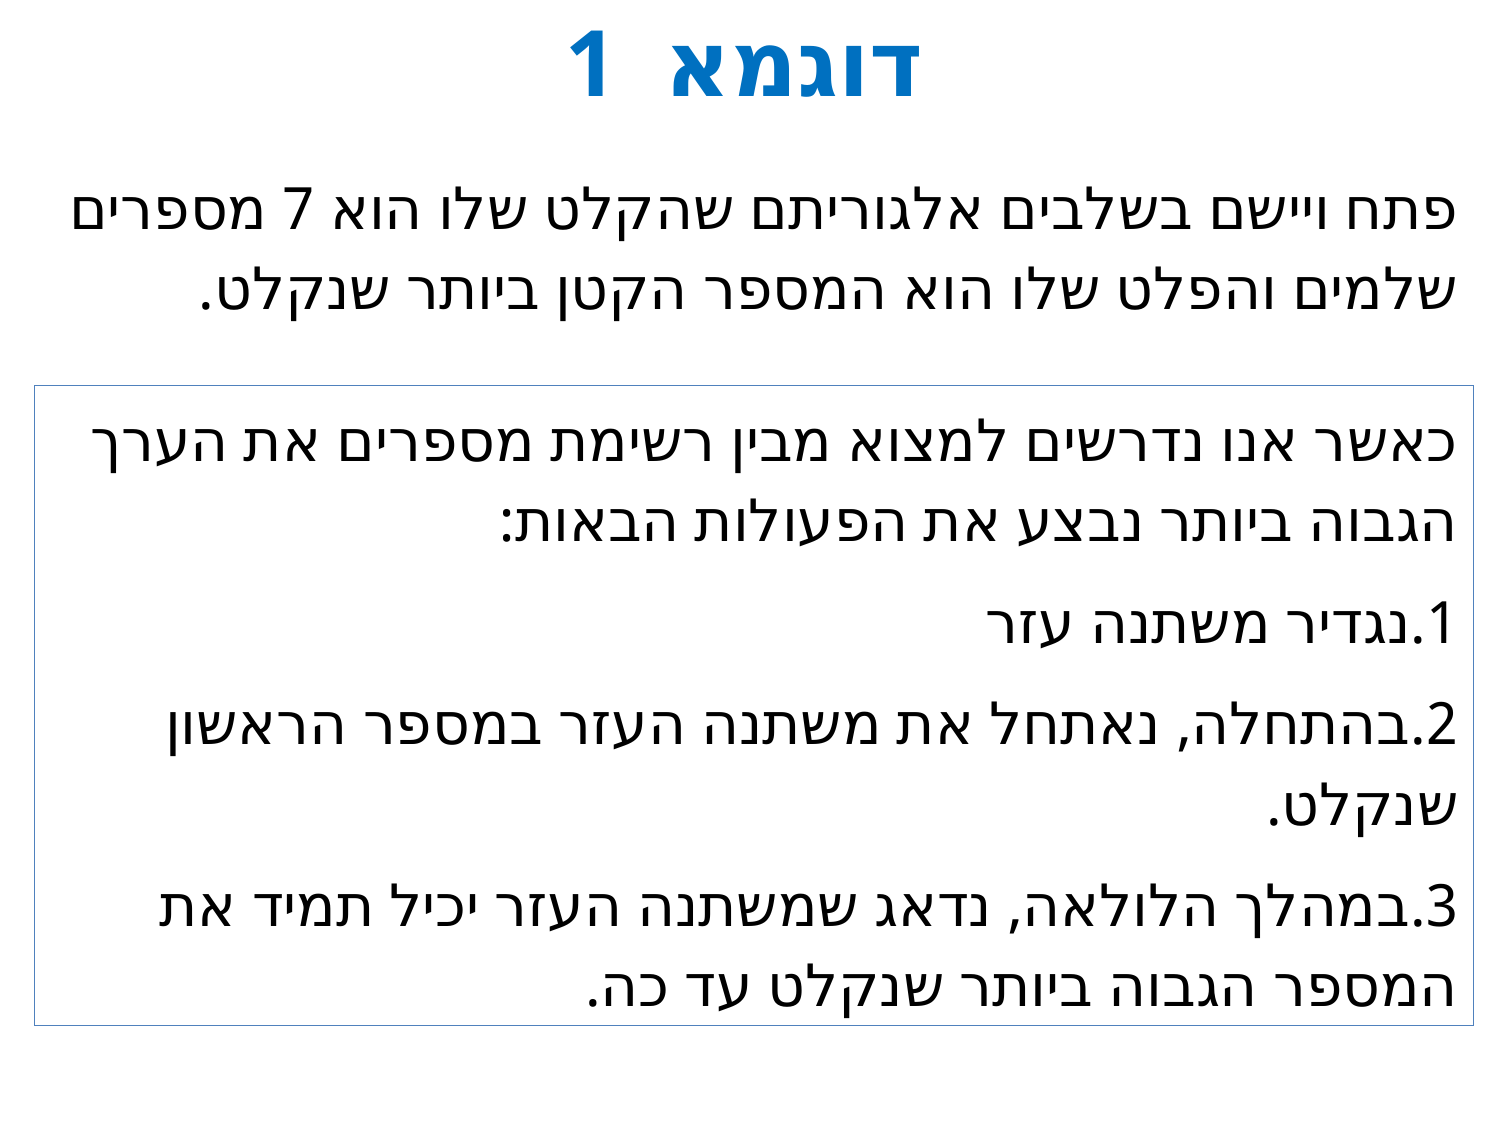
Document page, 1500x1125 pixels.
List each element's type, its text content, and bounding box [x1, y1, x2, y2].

title דוגמא 1 [25, 0, 1464, 160]
text_box פתח ויישם בשלבים אלגוריתם שהקלט שלו הוא 7 מספרים שלמים והפלט שלו הוא המספר הקטן ביותר שנקלט. [34, 153, 1474, 385]
text_box כאשר אנו נדרשים למצוא מבין רשימת מספרים את הערך הגבוה ביותר נבצע את הפעולות הבאות: 1.נגדיר משתנה עזר 2. בהתחלה, נאתחל את משתנה העזר במספר הראשון שנקלט. 3. במהלך הלולאה, נדאג שמשתנה העזר יכיל תמיד את המספר הגבוה ביותר שנקלט עד כה. [34, 385, 1474, 1026]
